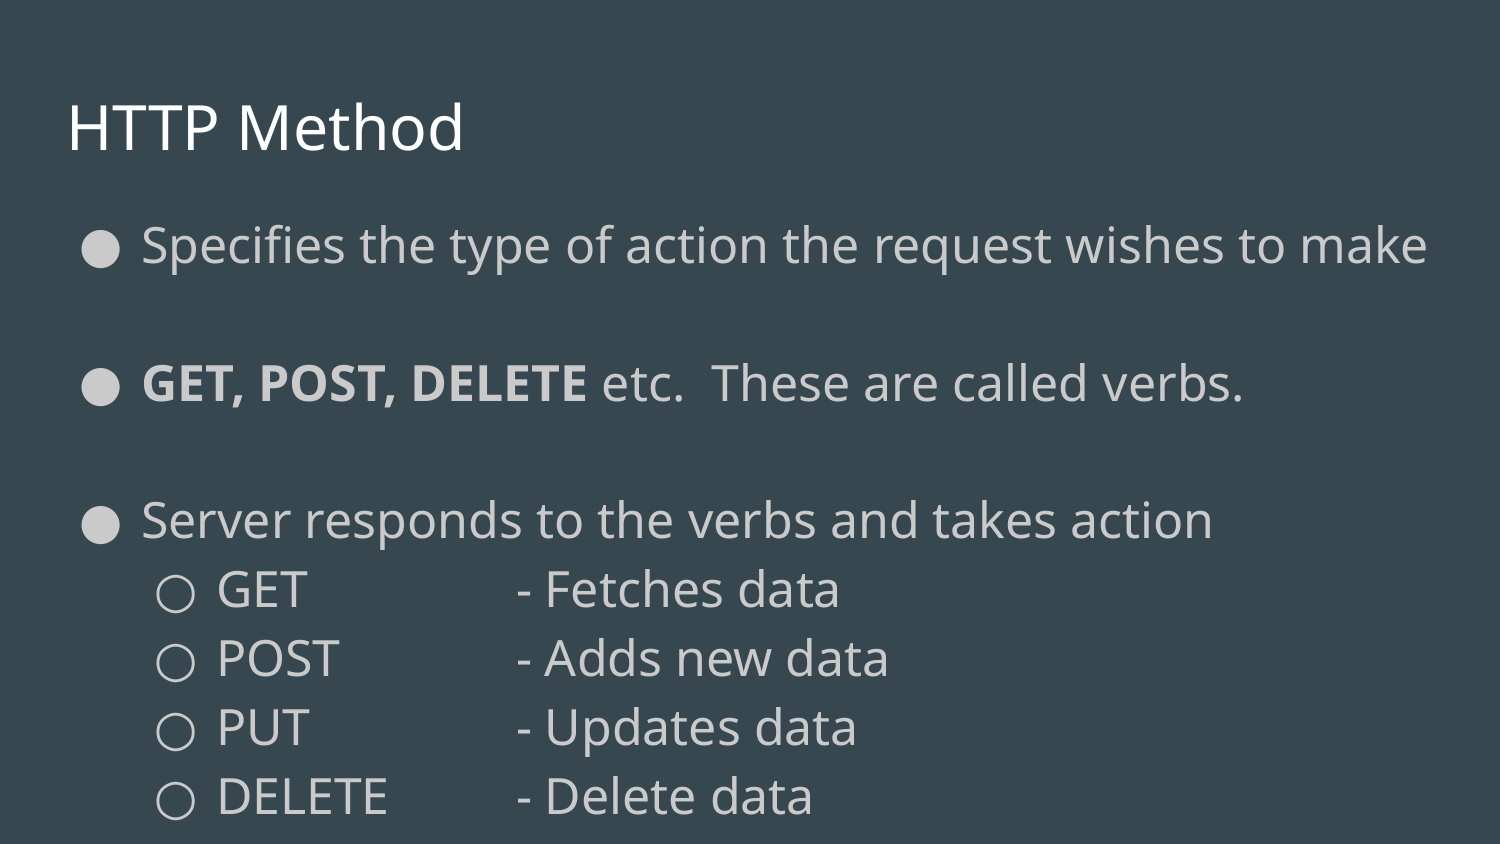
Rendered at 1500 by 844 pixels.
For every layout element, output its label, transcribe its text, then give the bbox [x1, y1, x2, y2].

title HTTP Method [51, 72, 1449, 167]
list Specifies the type of action the request wishes to make GET, POST, DELETE etc. These are called verbs. Server responds to the verbs and takes action GET - Fetches data POST - Adds new data PUT - Updates data DELETE - Delete data [51, 189, 1449, 816]
